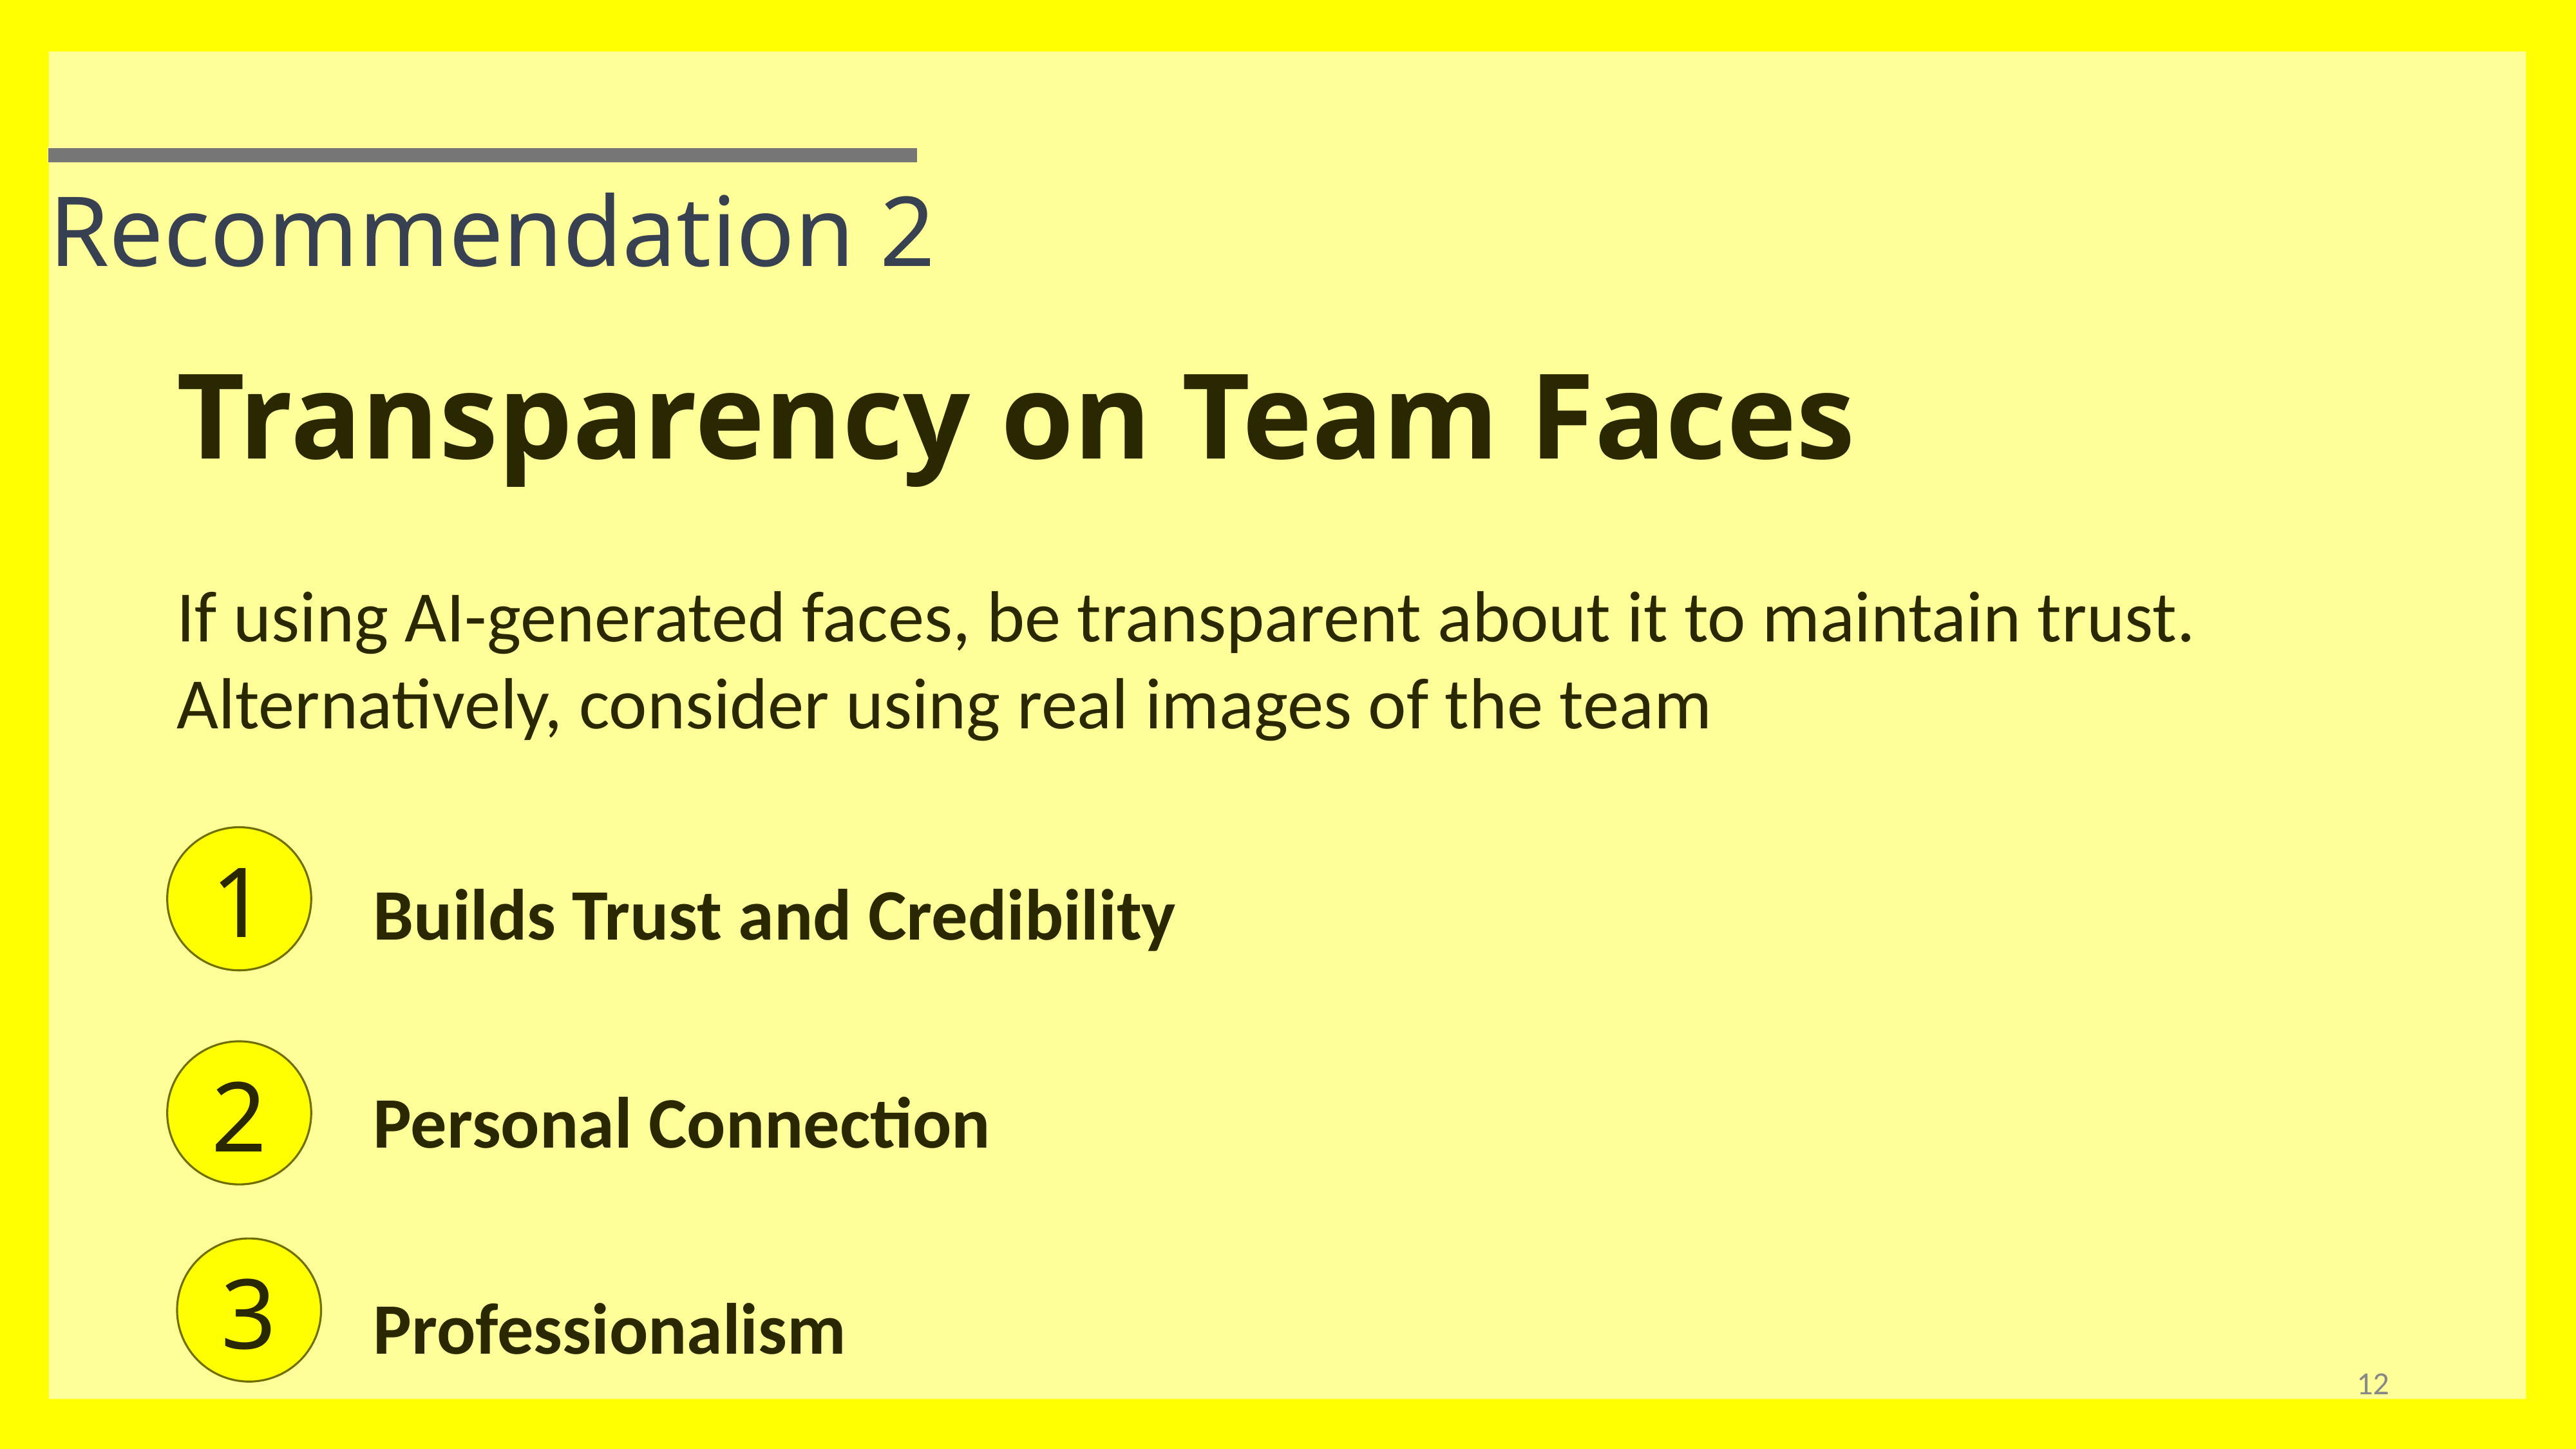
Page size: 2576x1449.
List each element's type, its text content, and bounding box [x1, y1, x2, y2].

text_box 2 [166, 1040, 312, 1186]
slide_number 12 [2345, 1356, 2399, 1407]
text_box Personal Connection [364, 1071, 1658, 1168]
text_box Professionalism [364, 1277, 1658, 1374]
text_box Transparency on Team Faces If using AI-generated faces, be transparent about it to maintain trust. Alternatively, consider using real images of the team [167, 336, 2509, 748]
text_box Builds Trust and Credibility [364, 862, 1658, 960]
text_box 3 [176, 1237, 323, 1383]
text_box Recommendation 2 [39, 108, 2190, 297]
text_box 1 [166, 826, 312, 972]
